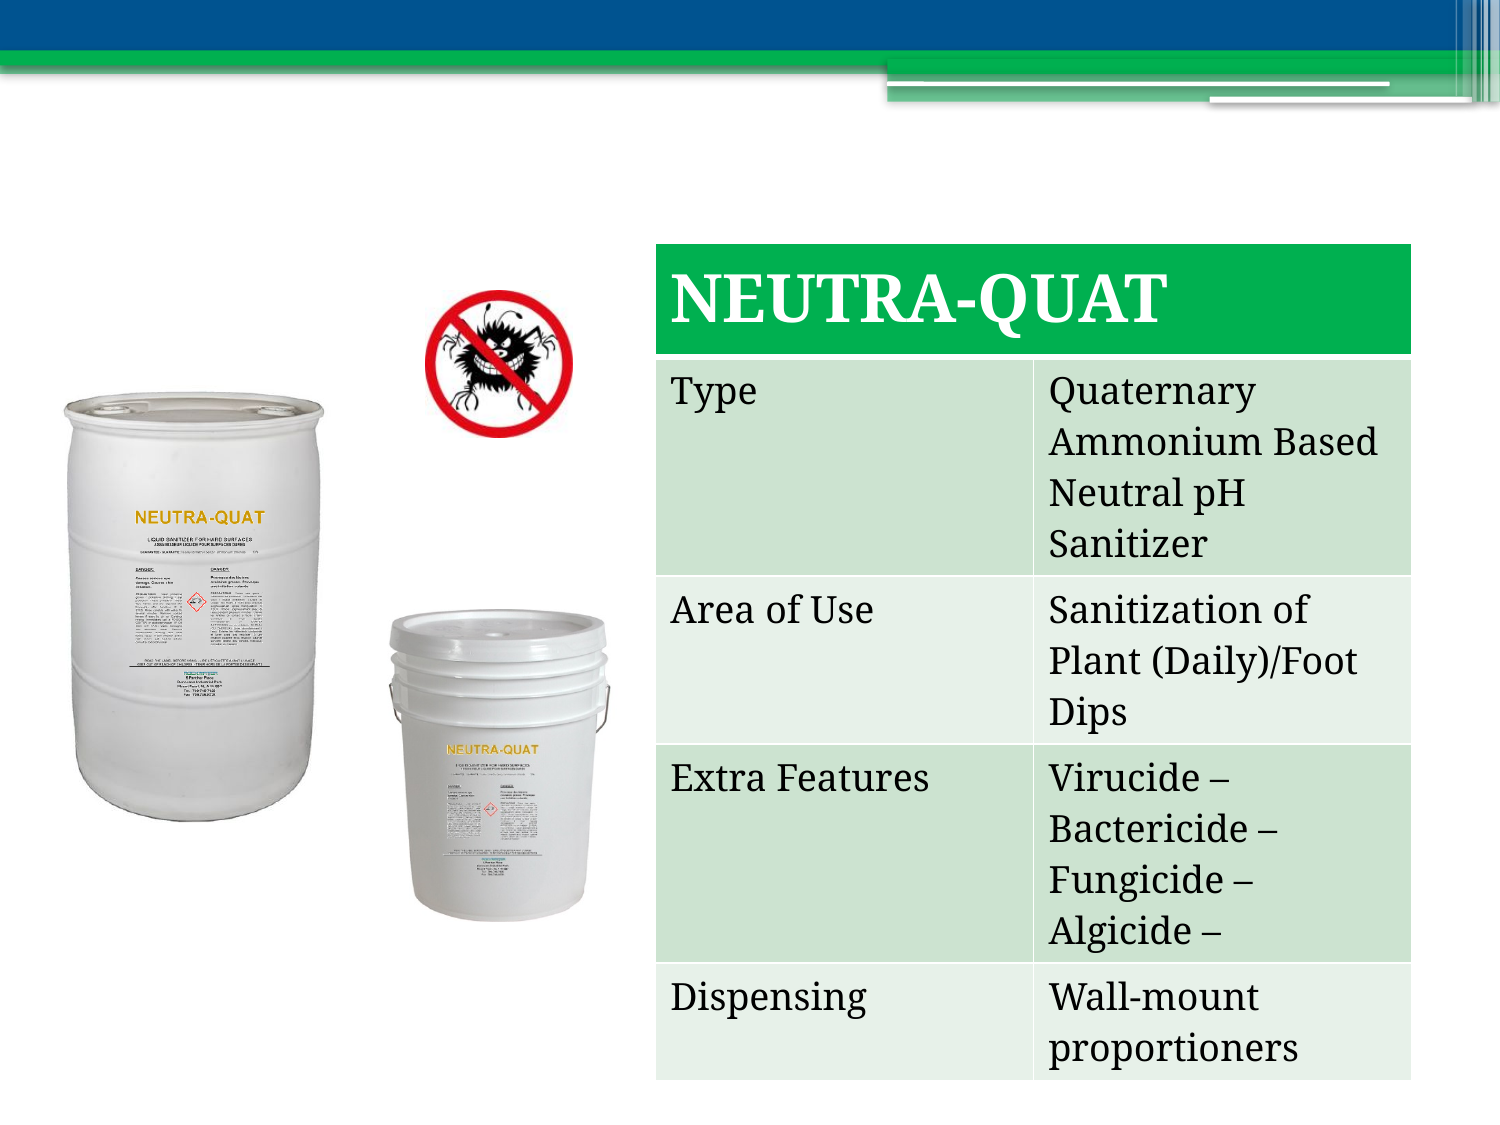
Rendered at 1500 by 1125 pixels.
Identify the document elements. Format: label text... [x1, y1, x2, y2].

table_header NEUTRA-QUAT [656, 244, 1411, 354]
table_cell Extra Features [656, 745, 1033, 962]
table_cell Wall-mount proportioners [1034, 964, 1411, 1080]
table_cell Virucide – Bactericide – Fungicide – Algicide – [1034, 745, 1411, 962]
table_cell Type [656, 360, 1033, 575]
picture [425, 290, 574, 439]
picture [35, 385, 656, 922]
table_cell Area of Use [656, 577, 1033, 743]
table_cell Sanitization of Plant (Daily)/Foot Dips [1034, 577, 1411, 743]
table_cell Dispensing [656, 964, 1033, 1080]
table_cell Quaternary Ammonium Based Neutral pH Sanitizer [1034, 360, 1411, 575]
